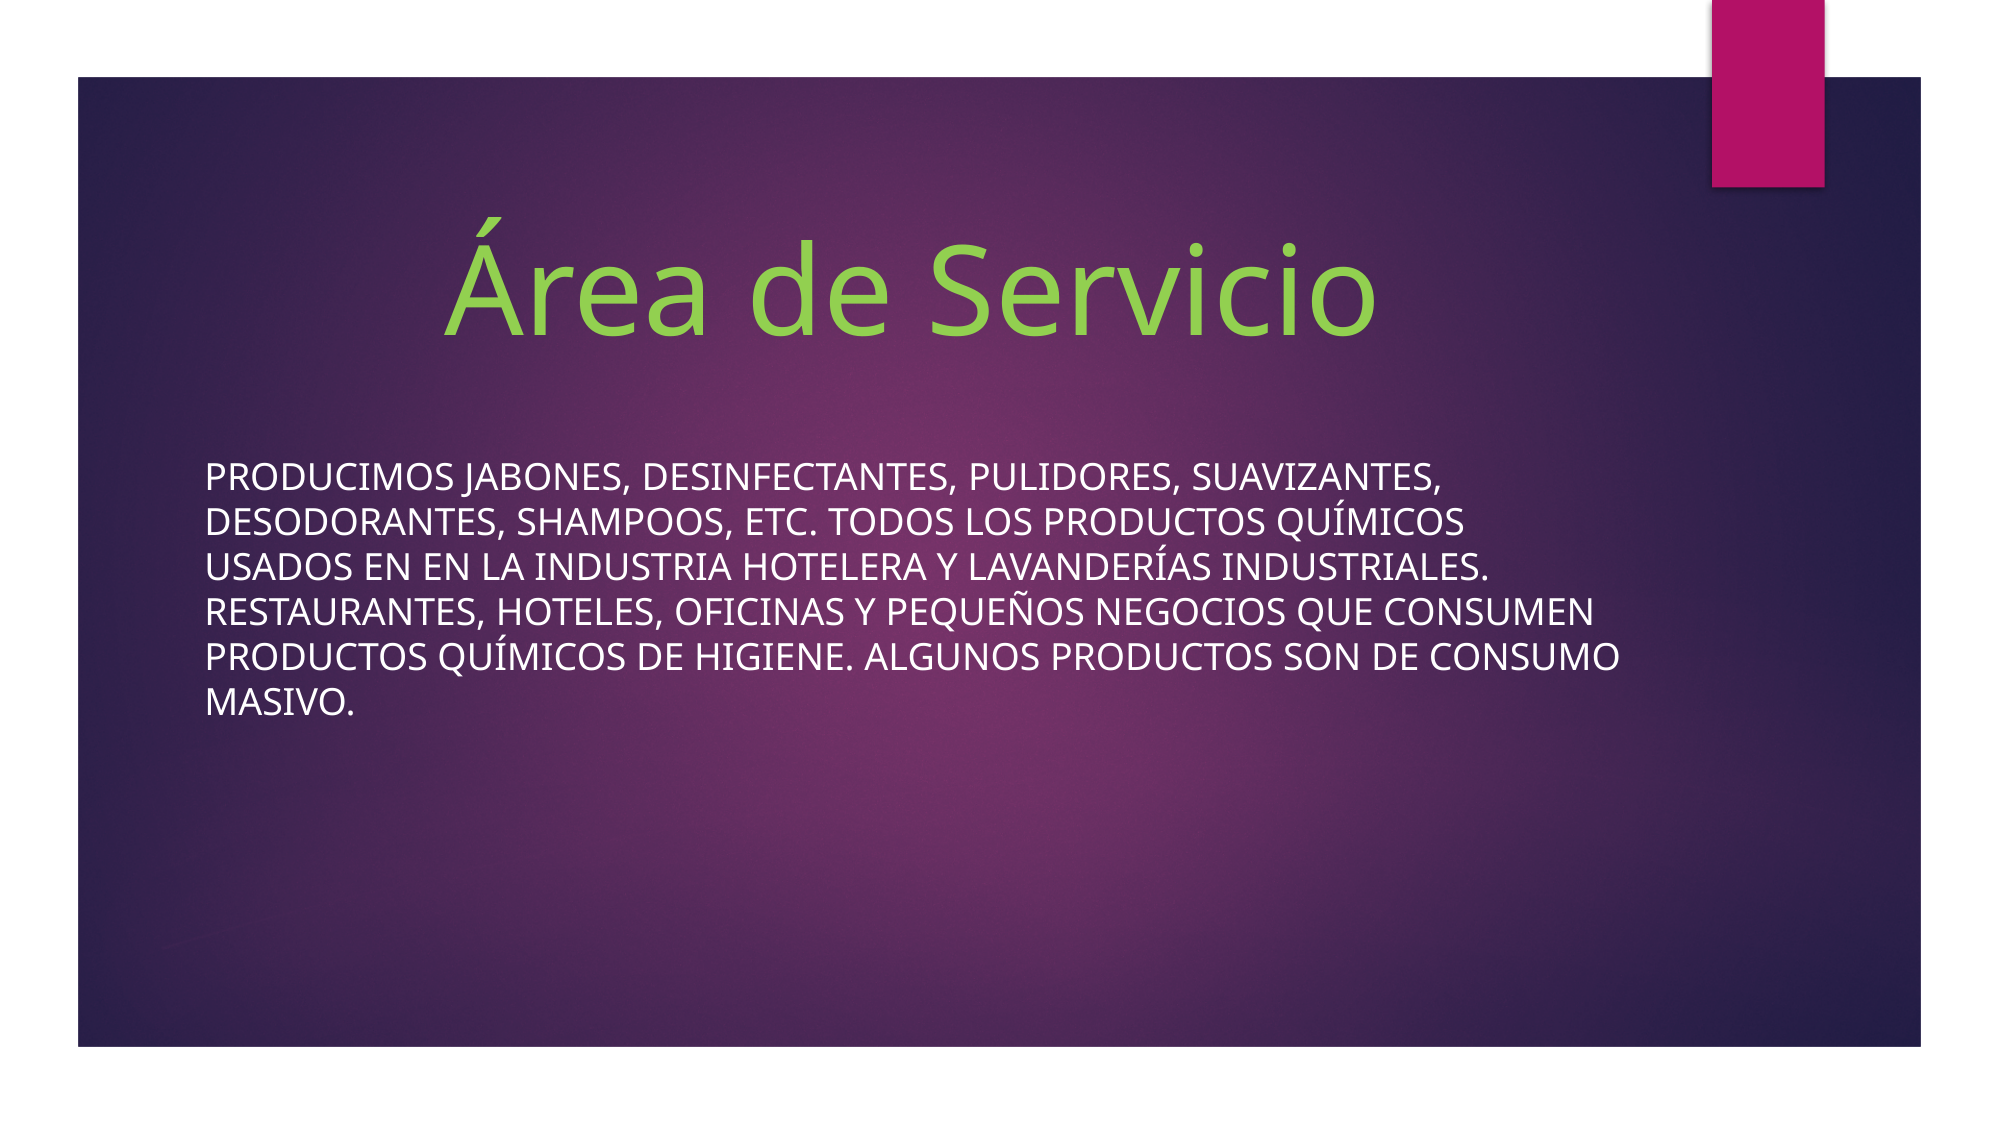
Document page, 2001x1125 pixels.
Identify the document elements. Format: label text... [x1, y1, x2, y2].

subtitle Producimos jabones, desinfectantes, pulidores, suavizantes, desodorantes, shampoos, etc. Todos los productos químicos usados en en la industria hotelera y lavanderías industriales. Restaurantes, hoteles, oficinas y pequeños negocios que consumen productos químicos de higiene. Algunos productos son de consumo masivo. [189, 445, 1638, 925]
title Área de Servicio [189, 189, 1638, 368]
